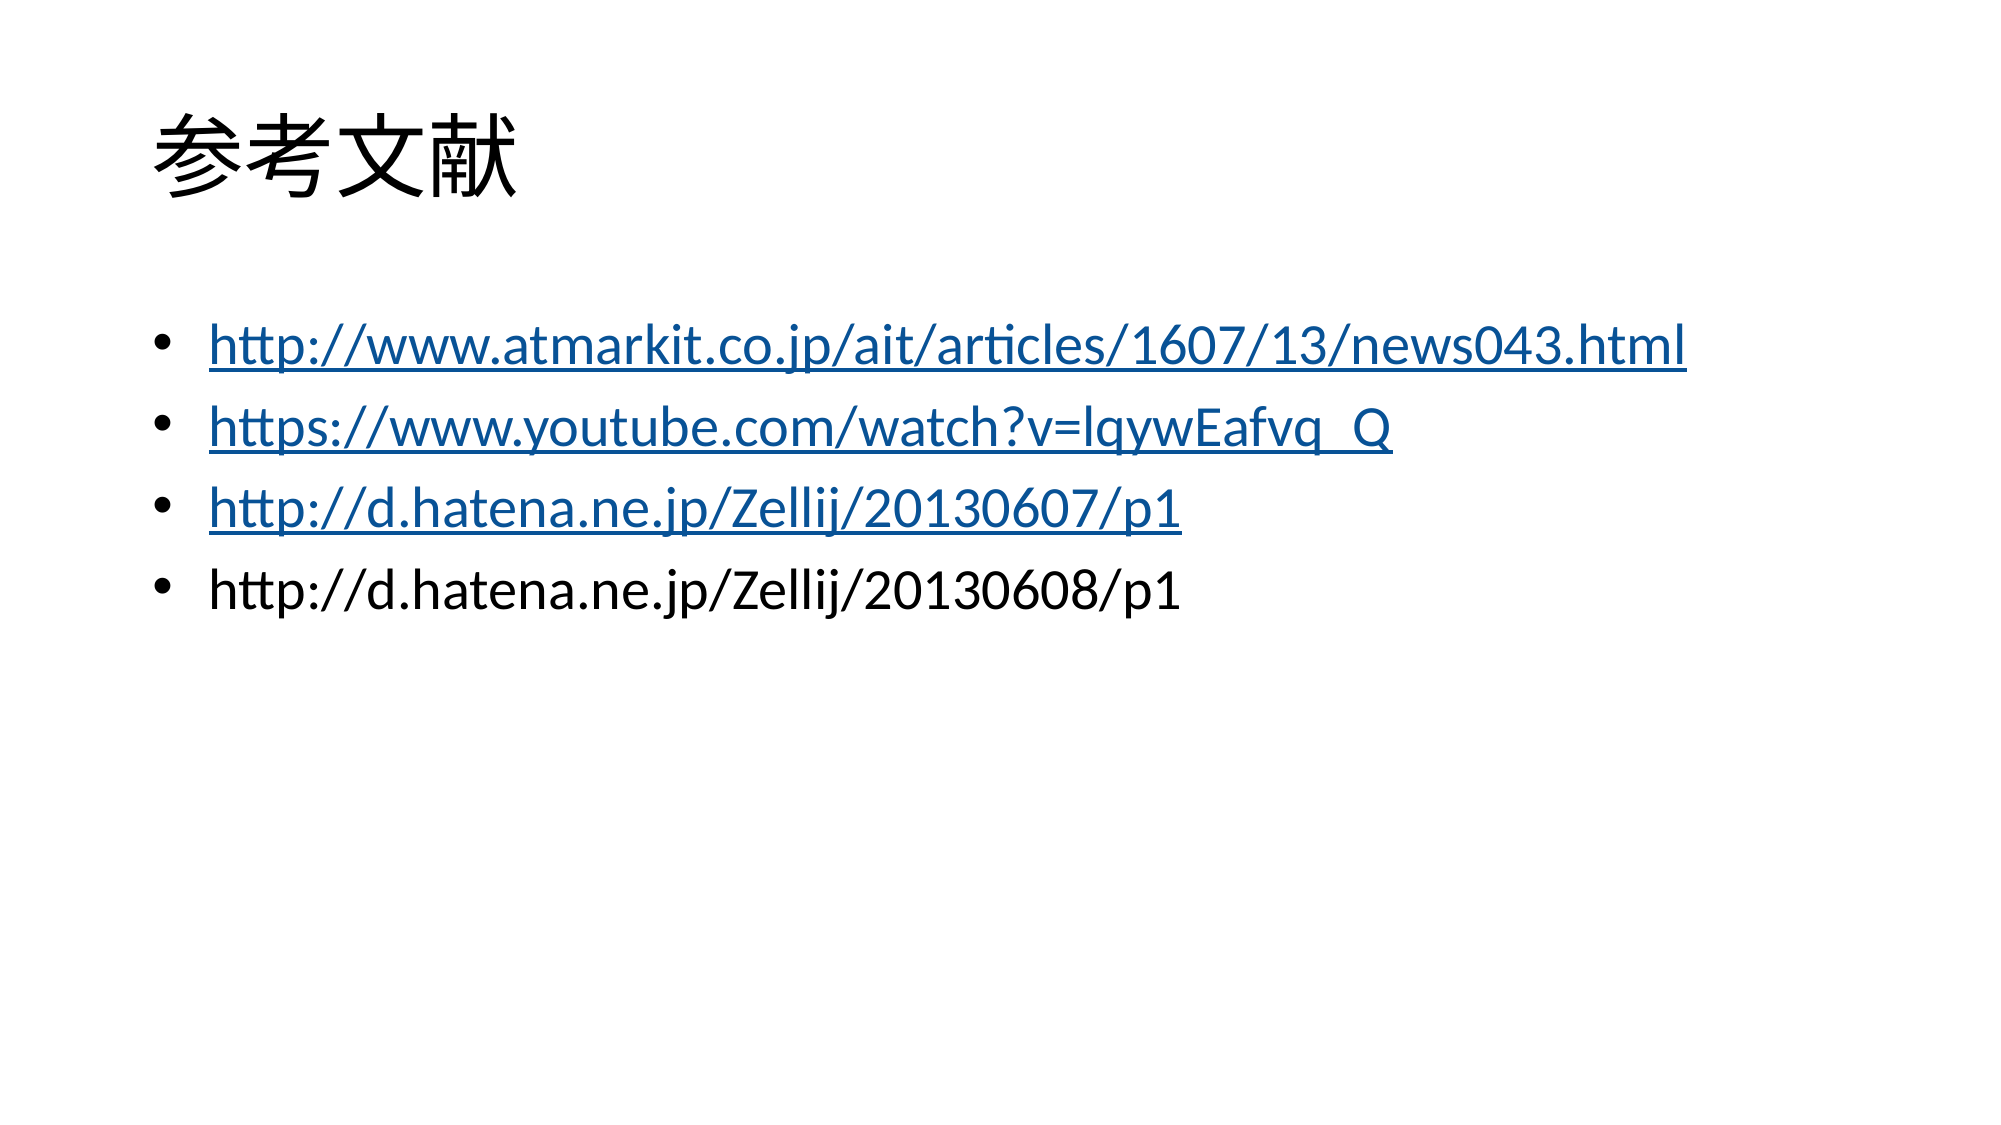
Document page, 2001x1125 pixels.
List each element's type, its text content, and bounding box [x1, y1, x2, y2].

list http://www.atmarkit.co.jp/ait/articles/1607/13/news043.html https://www.youtube.com/watch?v=lqywEafvq_Q http://d.hatena.ne.jp/Zellij/20130607/p1 http://d.hatena.ne.jp/Zellij/20130608/p1 [137, 298, 1863, 1013]
title 参考文献 [137, 45, 1863, 263]
